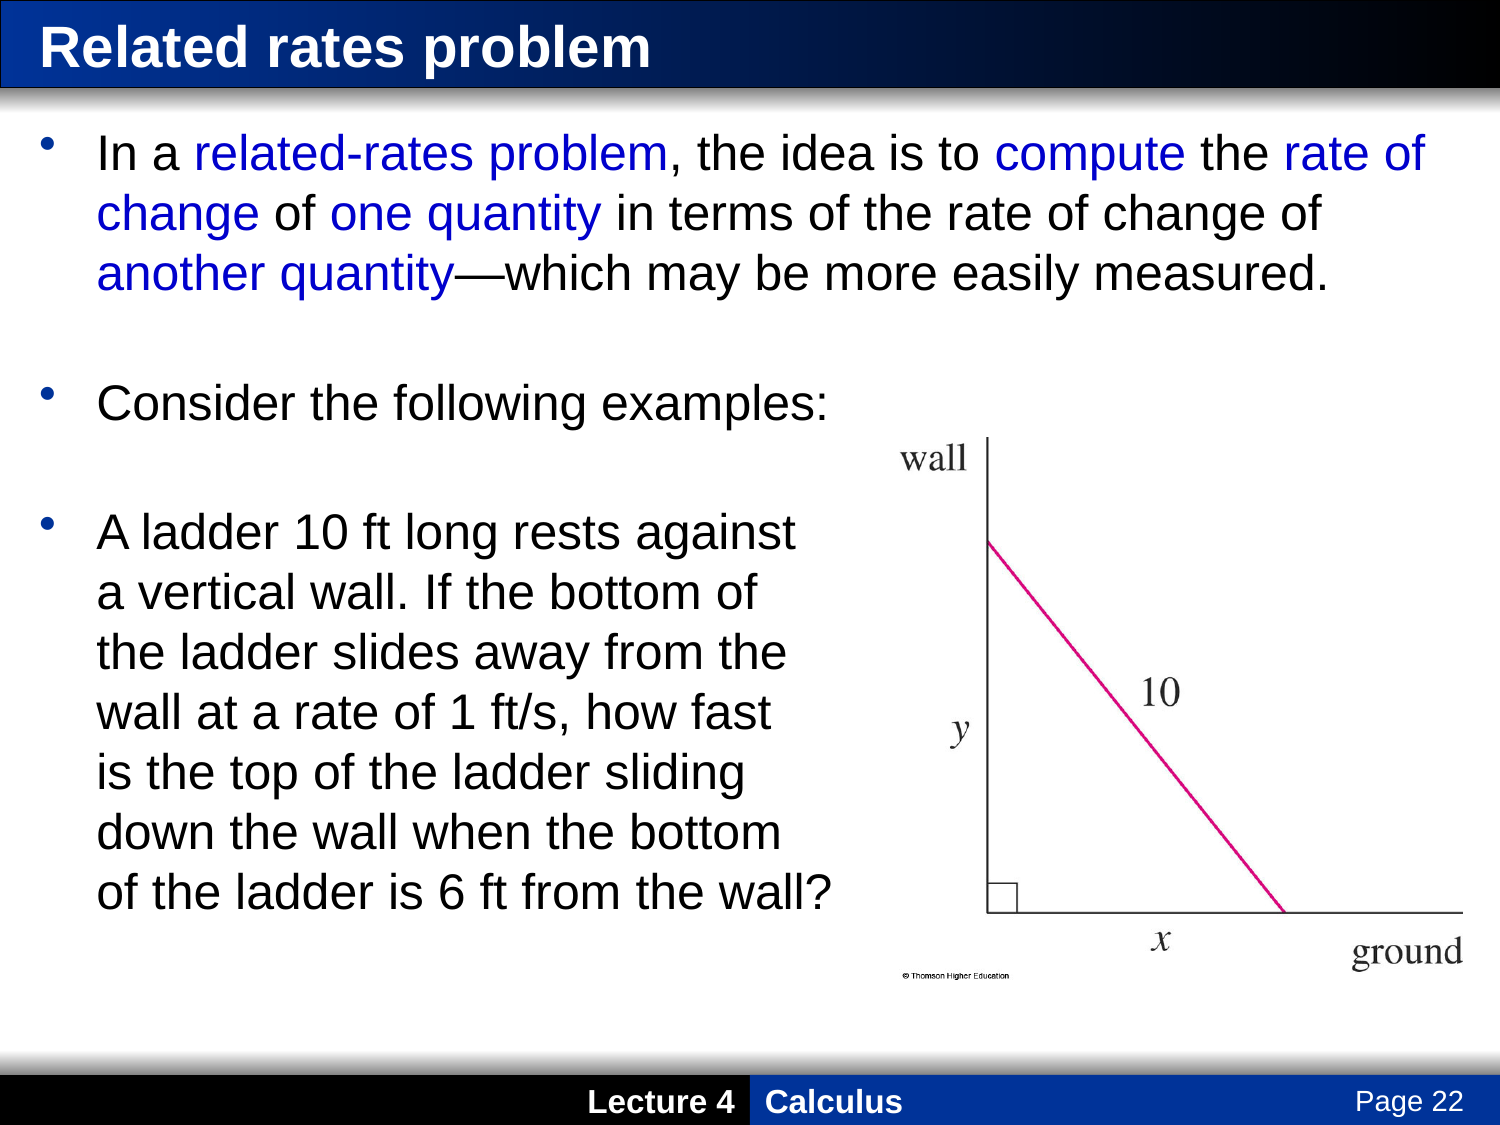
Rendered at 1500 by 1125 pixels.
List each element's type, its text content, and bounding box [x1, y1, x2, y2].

slide_number Page 22 [1337, 1074, 1488, 1125]
title Related rates problem [24, 12, 1500, 75]
list In a related-rates problem, the idea is to compute the rate of change of one quantity in terms of the rate of change of another quantity—which may be more easily measured. Consider the following examples: A ladder 10 ft long rests against a vertical wall. If the bottom of the ladder slides away from the wall at a rate of 1 ft/s, how fast is the top of the ladder sliding down the wall when the bottom of the ladder is 6 ft from the wall? [24, 112, 1475, 1038]
picture [899, 437, 1463, 984]
